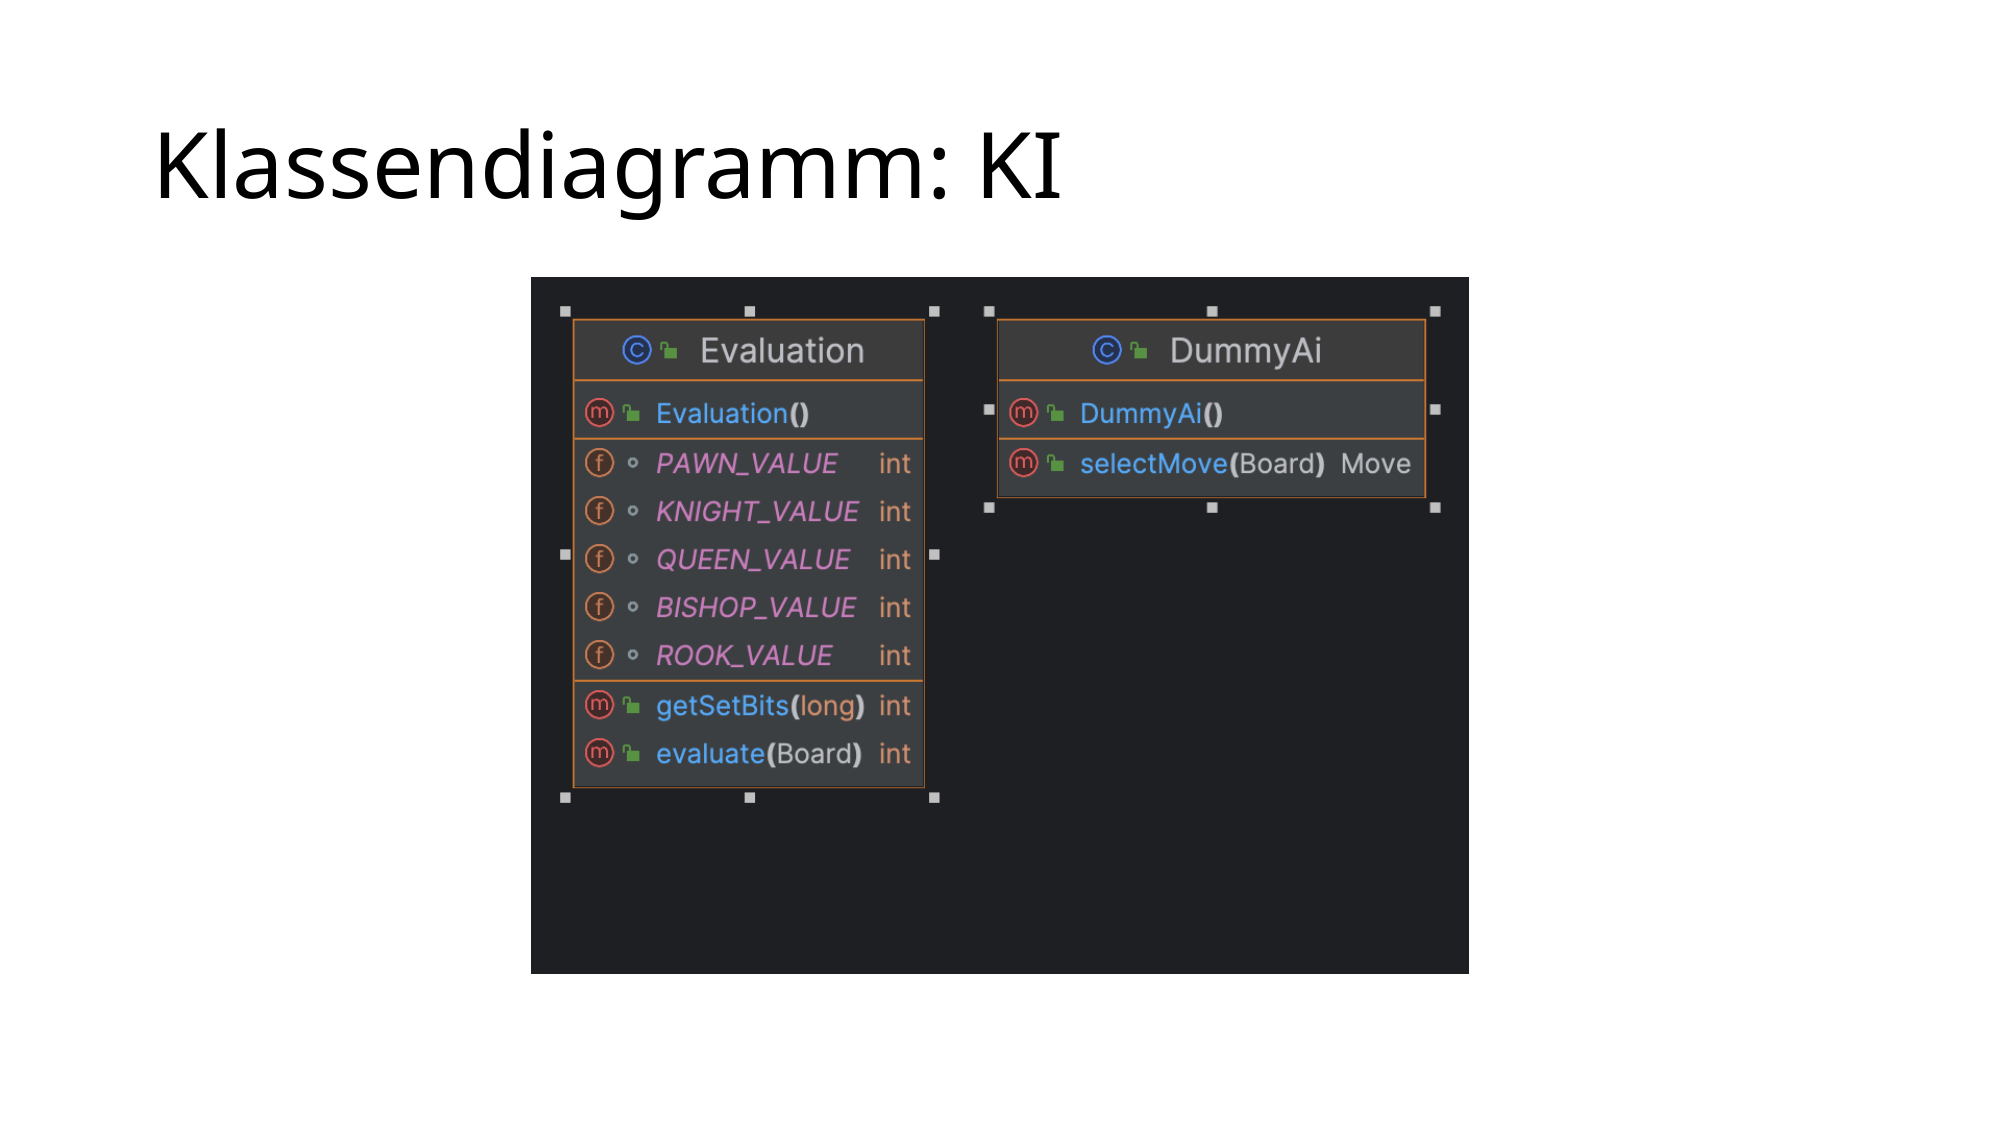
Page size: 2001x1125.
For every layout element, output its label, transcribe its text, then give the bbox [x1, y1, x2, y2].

picture [531, 277, 1469, 974]
title Klassendiagramm: KI [137, 59, 1863, 278]
